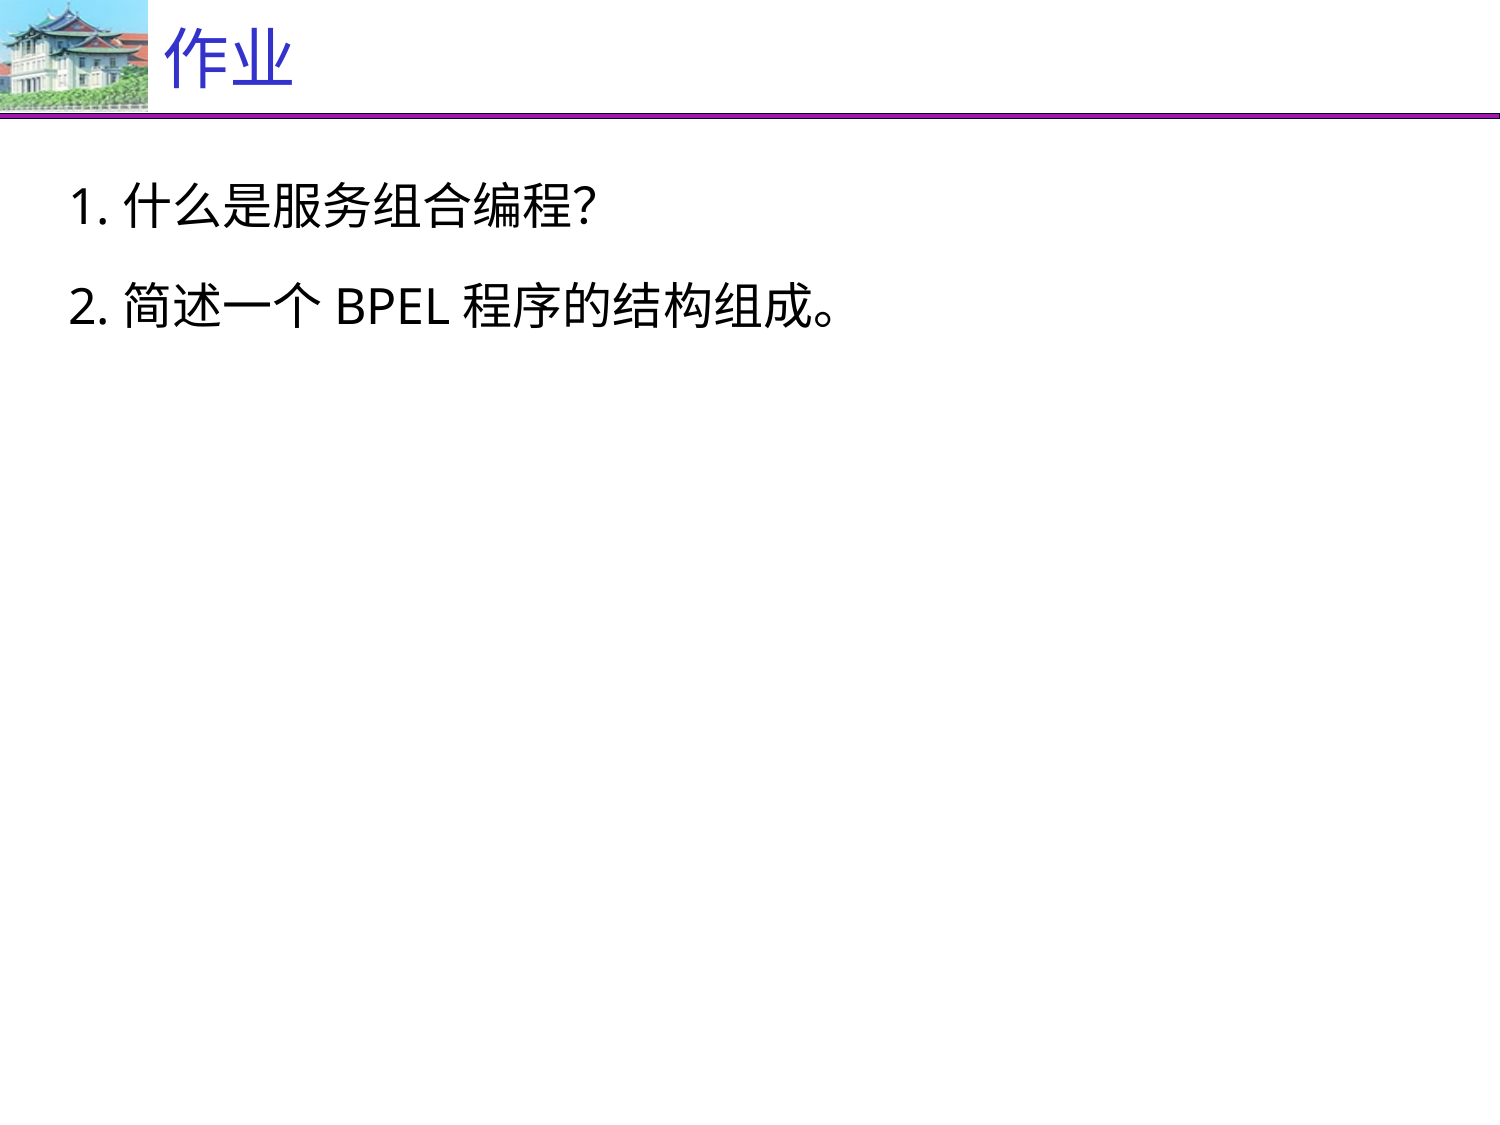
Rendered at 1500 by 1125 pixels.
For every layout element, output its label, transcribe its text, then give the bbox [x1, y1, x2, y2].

picture [0, 0, 147, 112]
title 作业 [147, 0, 1500, 114]
list 1.什么是服务组合编程？ 2.简述一个BPEL程序的结构组成。 [53, 137, 1425, 1035]
